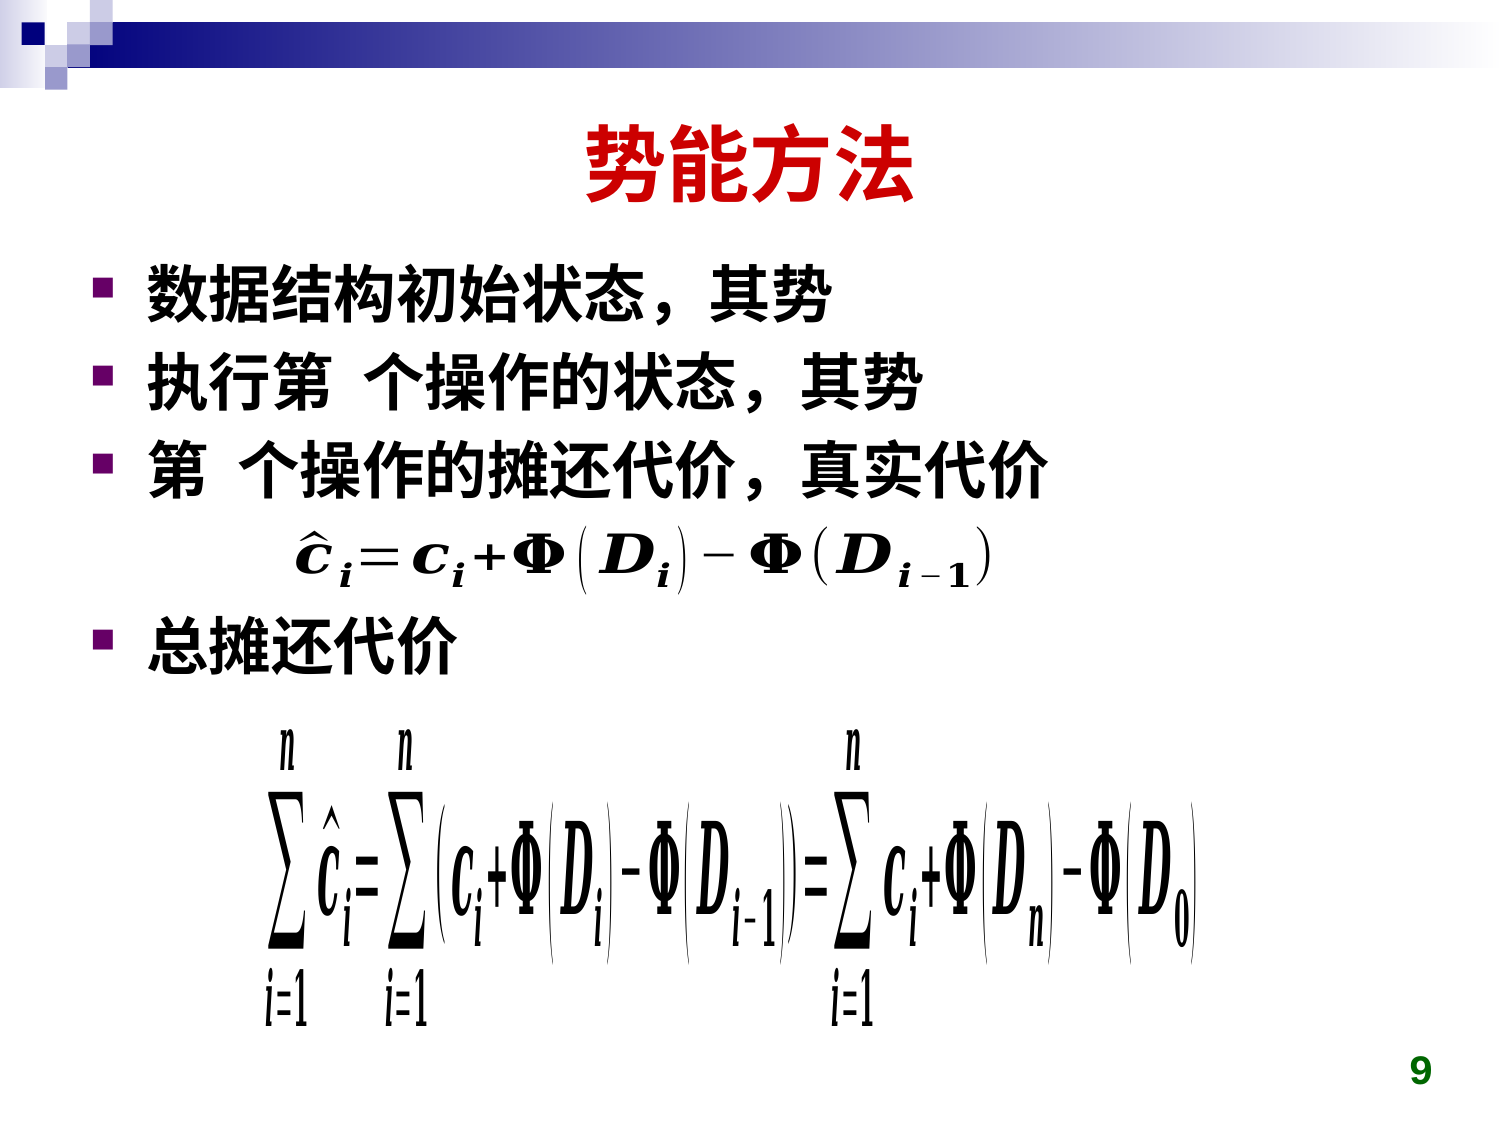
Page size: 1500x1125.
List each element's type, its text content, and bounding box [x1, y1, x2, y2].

title 势能方法 [75, 75, 1425, 250]
slide_number 9 [1098, 1025, 1449, 1100]
